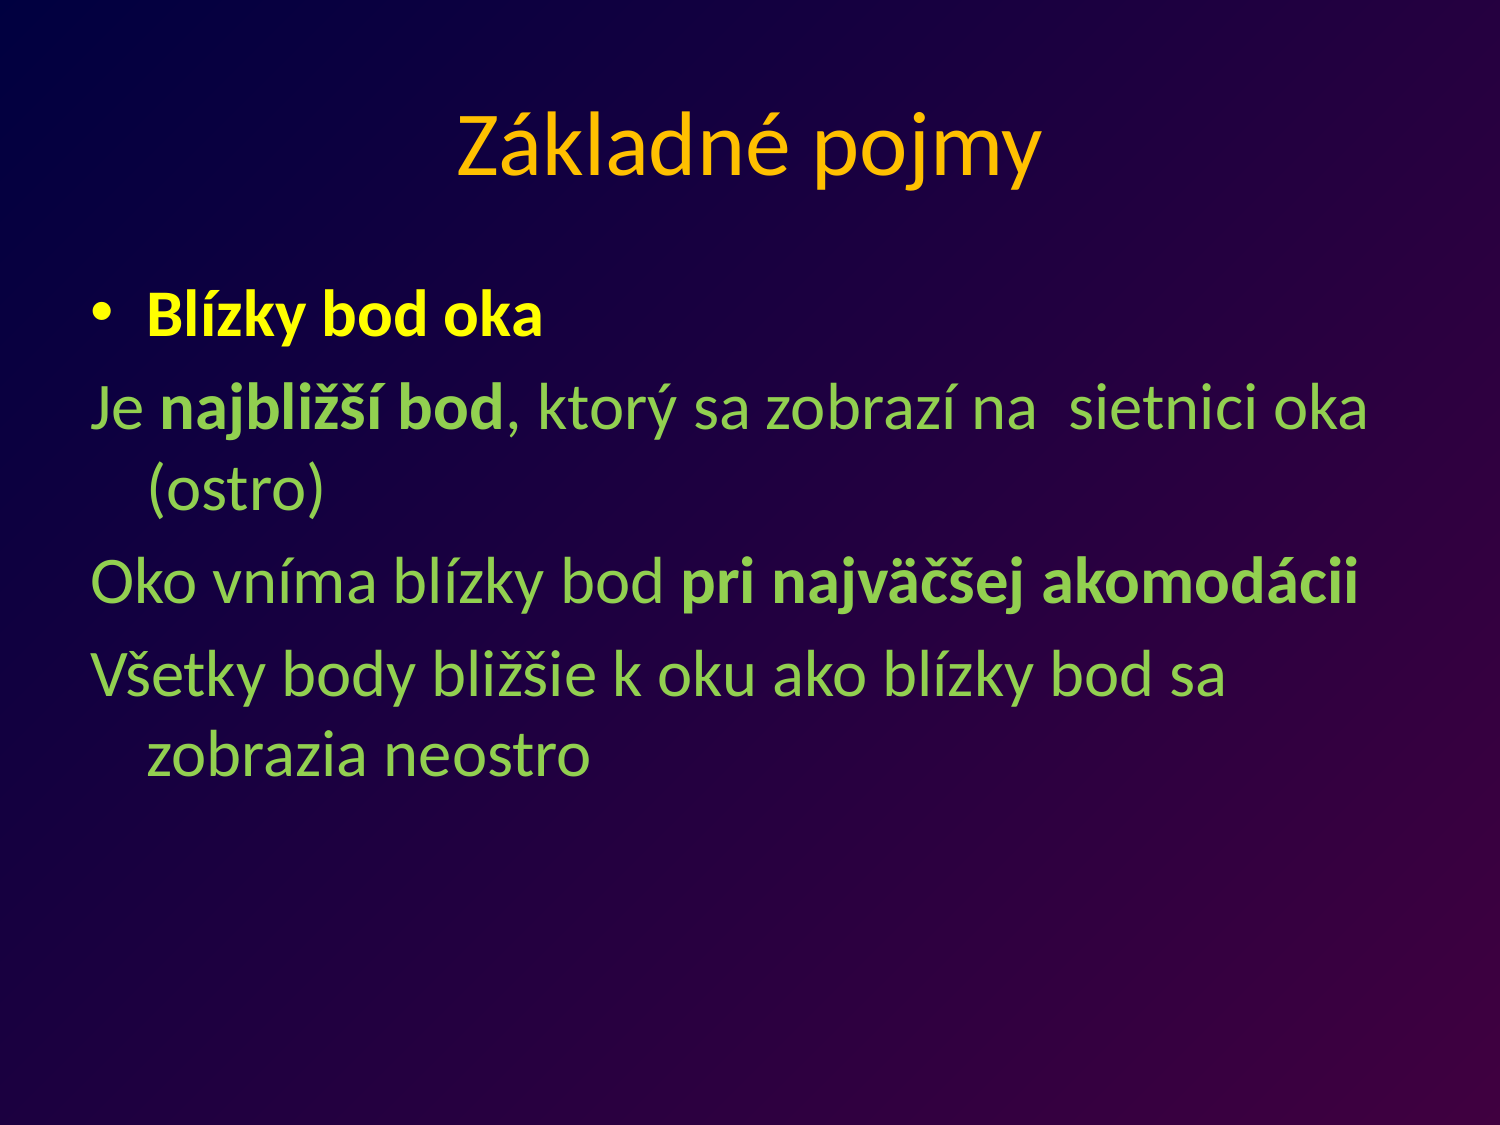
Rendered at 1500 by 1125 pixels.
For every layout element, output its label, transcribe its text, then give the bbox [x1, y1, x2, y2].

title Základné pojmy [75, 45, 1425, 233]
list Blízky bod oka Je najbližší bod, ktorý sa zobrazí na sietnici oka (ostro) Oko vníma blízky bod pri najväčšej akomodácii Všetky body bližšie k oku ako blízky bod sa zobrazia neostro [75, 262, 1425, 1005]
